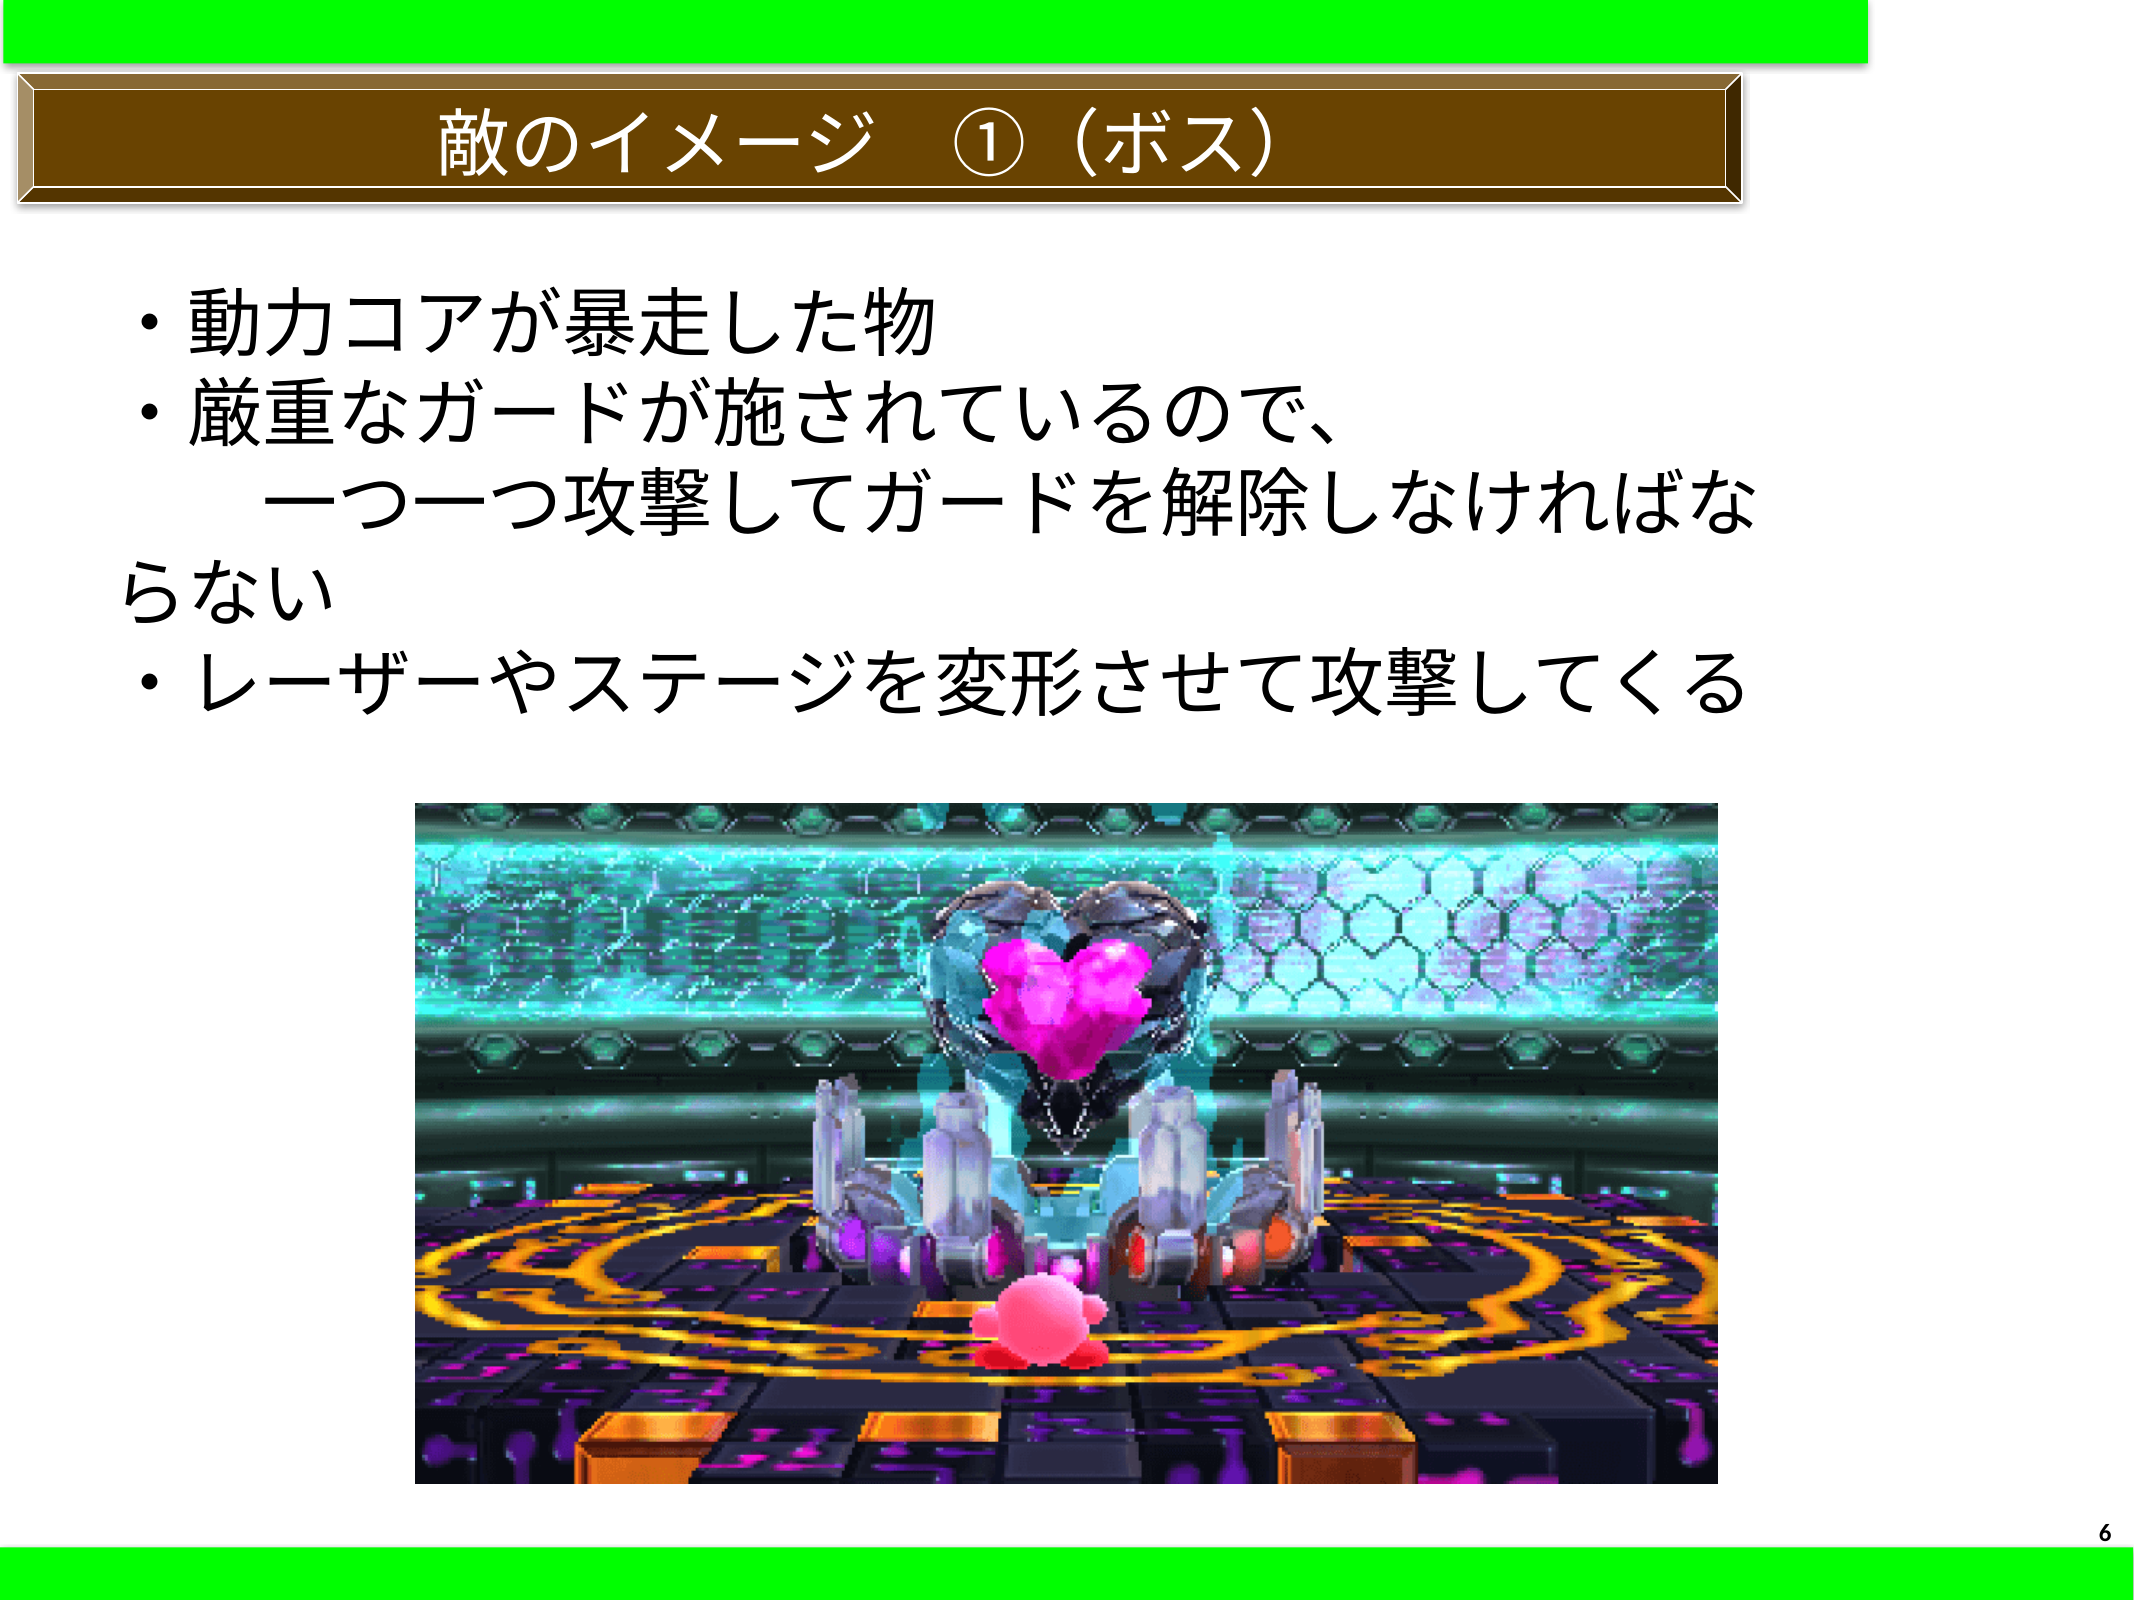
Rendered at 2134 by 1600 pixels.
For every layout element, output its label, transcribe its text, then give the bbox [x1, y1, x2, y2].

text_box ・動力コアが暴走した物 ・厳重なガードが施されているので、 一つ一つ攻撃してガードを解除しなければならない ・レーザーやステージを変形させて攻撃してくる [98, 268, 1823, 734]
slide_number 6 [2066, 1508, 2127, 1553]
text_box 敵のイメージ ①（ボス） [16, 72, 1743, 204]
picture [415, 803, 1718, 1484]
